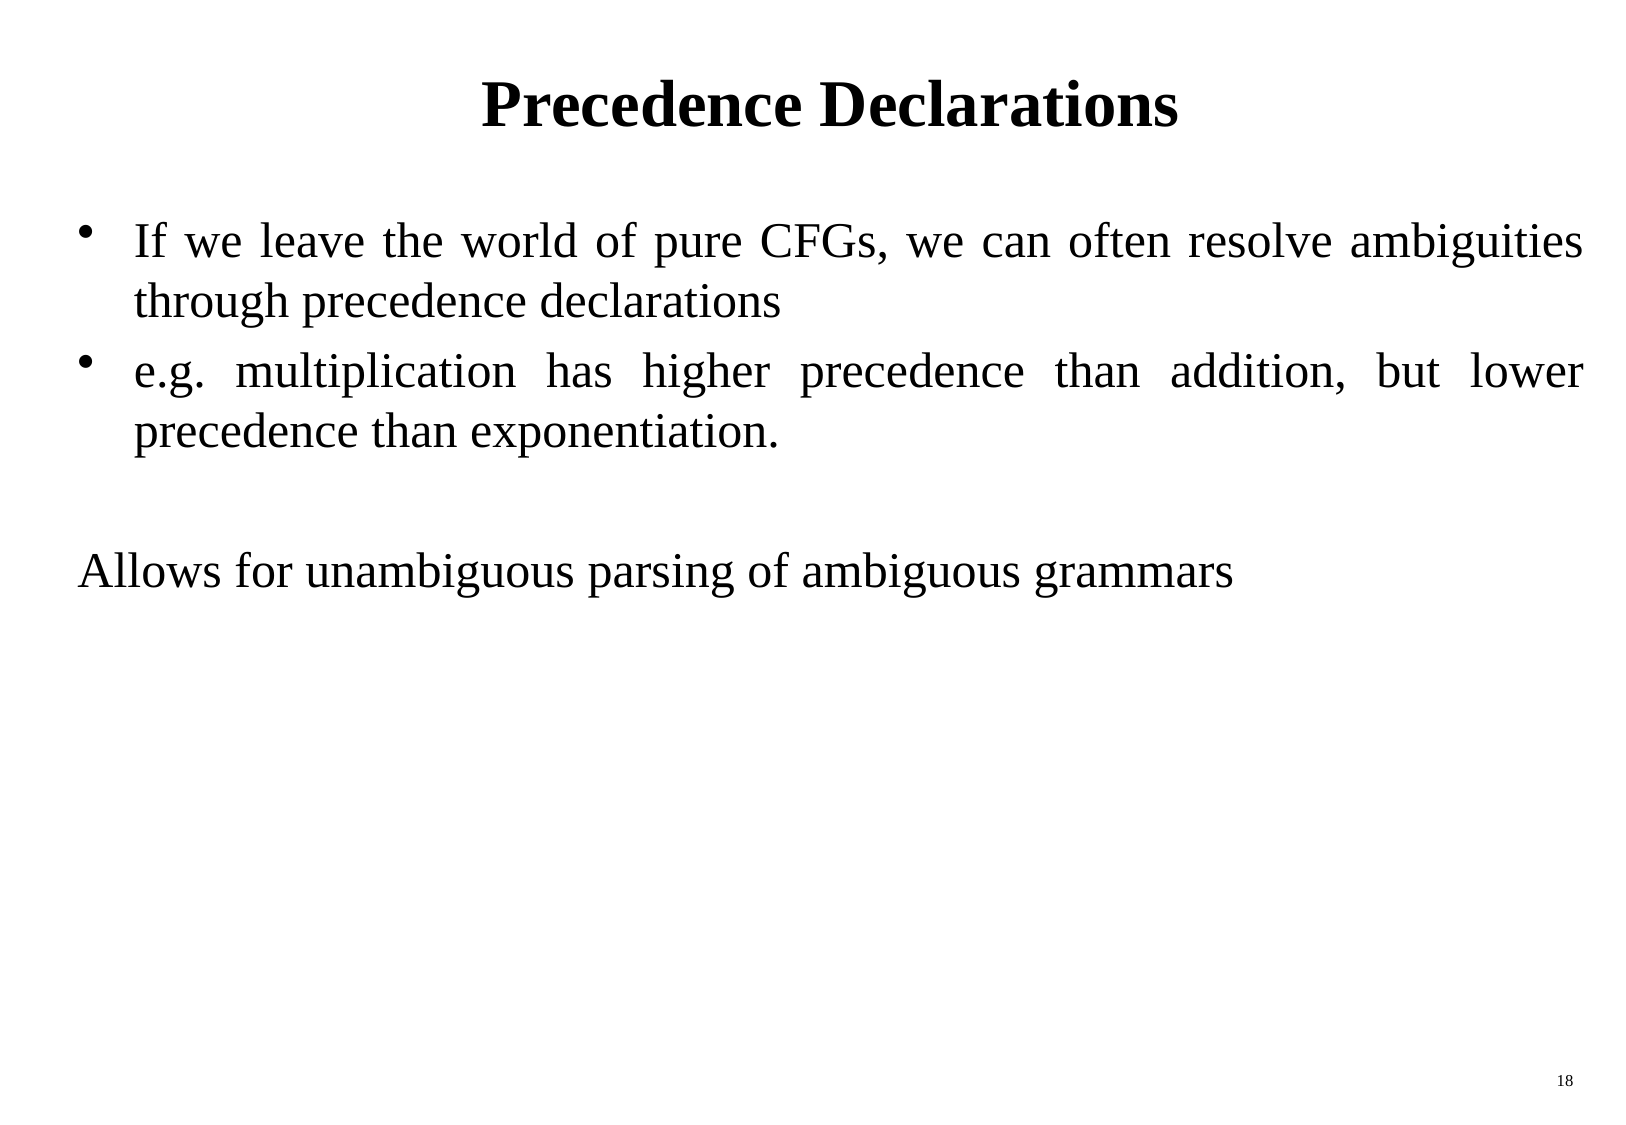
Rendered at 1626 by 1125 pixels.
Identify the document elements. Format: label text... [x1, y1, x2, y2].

list If we leave the world of pure CFGs, we can often resolve ambiguities through precedence declarations e.g. multiplication has higher precedence than addition, but lower precedence than exponentiation. Allows for unambiguous parsing of ambiguous grammars [62, 200, 1600, 1038]
title Precedence Declarations [62, 24, 1600, 175]
slide_number 18 [1249, 1062, 1589, 1101]
